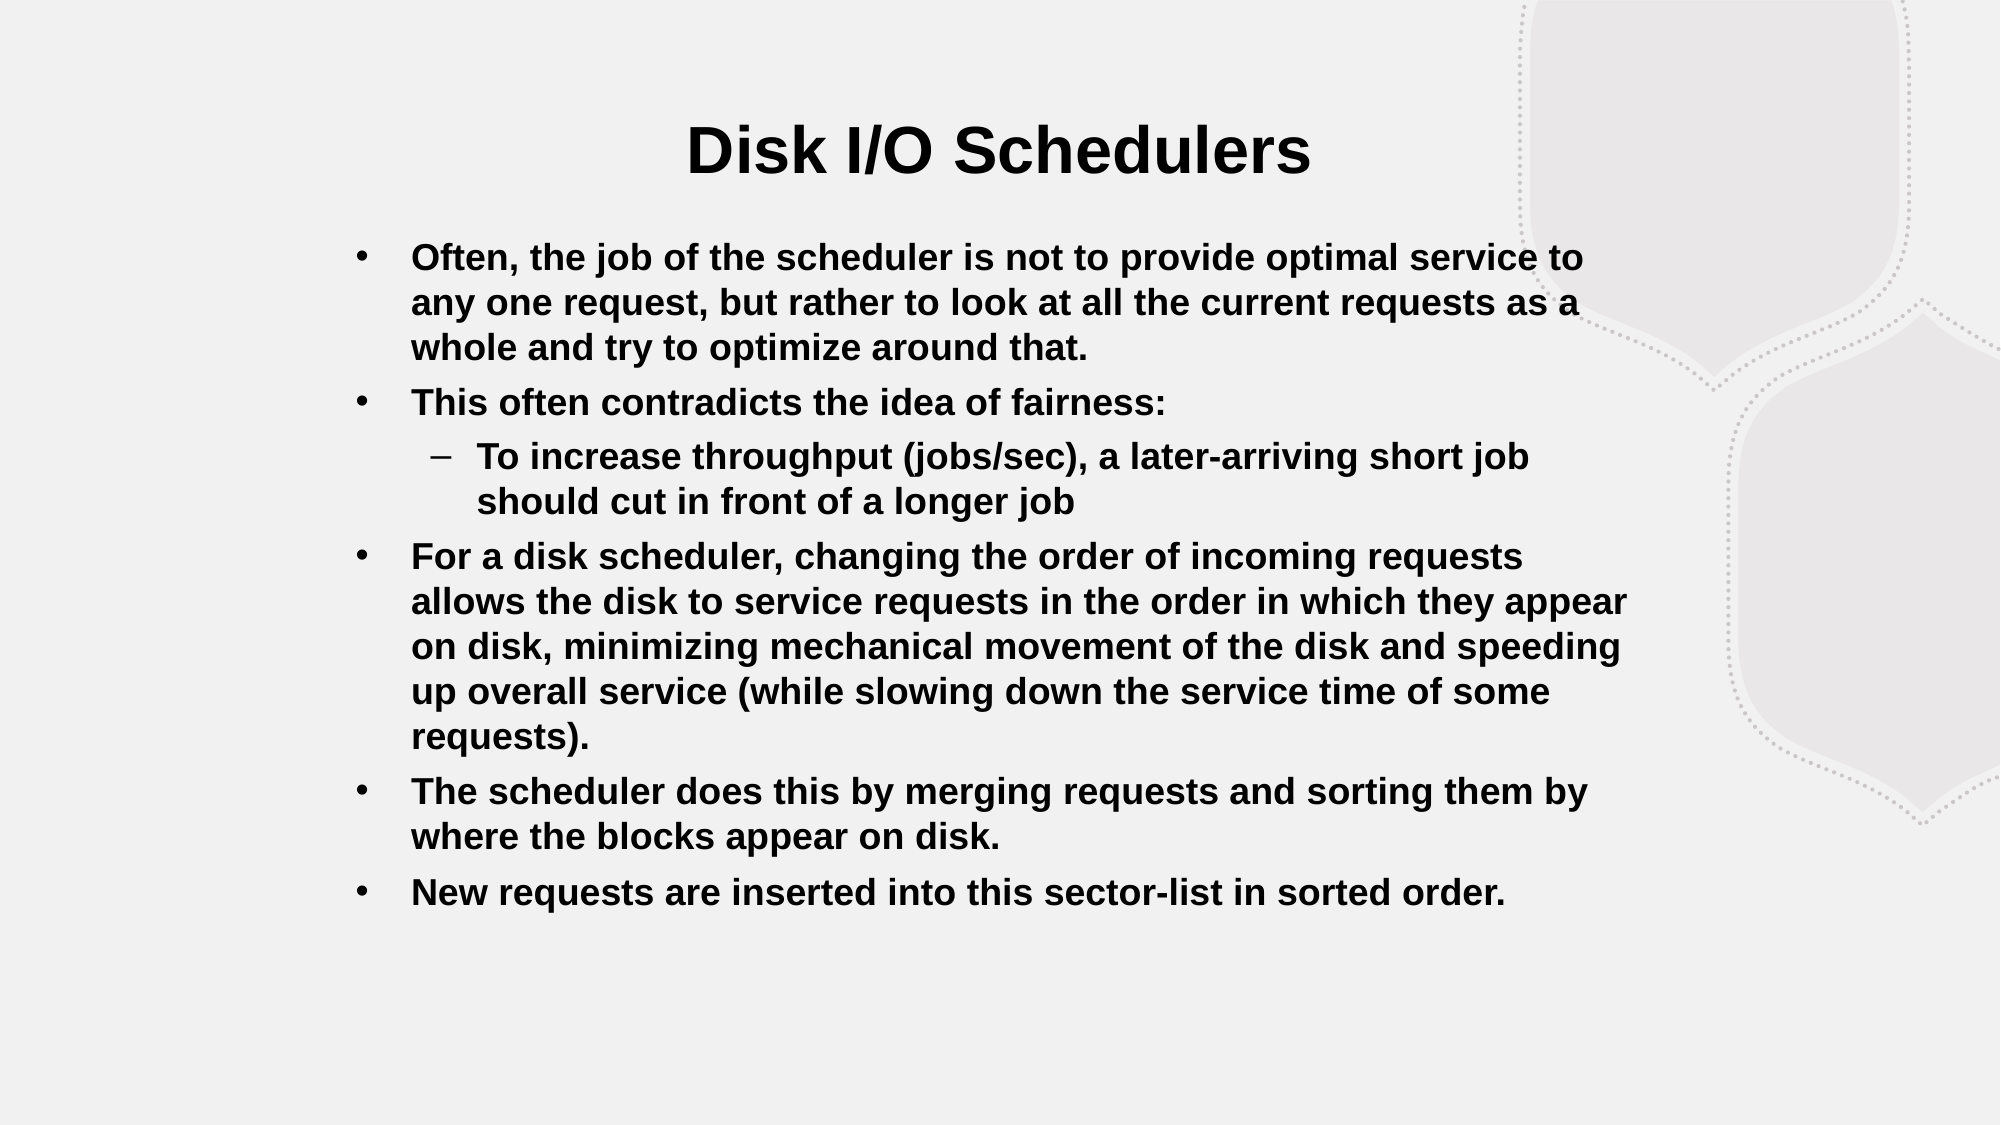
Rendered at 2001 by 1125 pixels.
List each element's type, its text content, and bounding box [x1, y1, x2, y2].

text_box Disk I/O Schedulers [362, 52, 1638, 225]
text_box Often, the job of the scheduler is not to provide optimal service to any one request, but rather to look at all the current requests as a whole and try to optimize around that. This often contradicts the idea of fairness: To increase throughput (jobs/sec), a later-arriving short job should cut in front of a longer job For a disk scheduler, changing the order of incoming requests allows the disk to service requests in the order in which they appear on disk, minimizing mechanical movement of the disk and speeding up overall service (while slowing down the service time of some requests). The scheduler does this by merging requests and sorting them by where the blocks appear on disk. New requests are inserted into this sector-list in sorted order. [340, 225, 1649, 1011]
